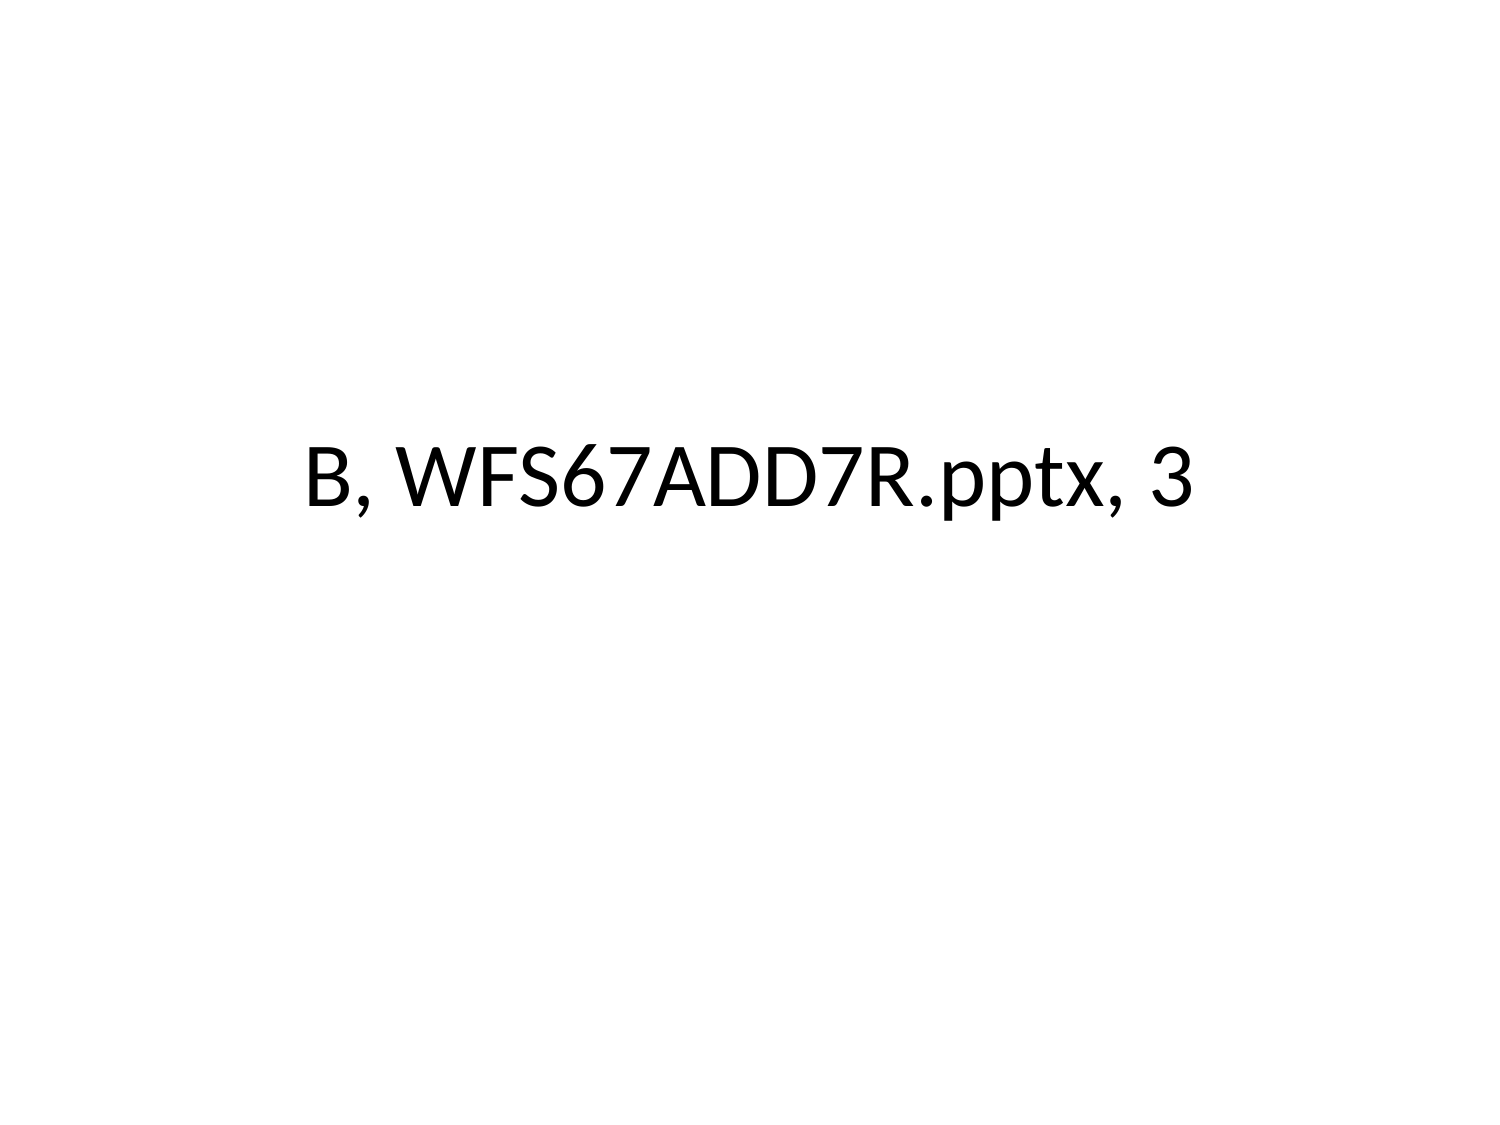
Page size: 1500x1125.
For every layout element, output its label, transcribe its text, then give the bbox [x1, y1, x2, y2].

title B, WFS67ADD7R.pptx, 3 [112, 349, 1388, 591]
